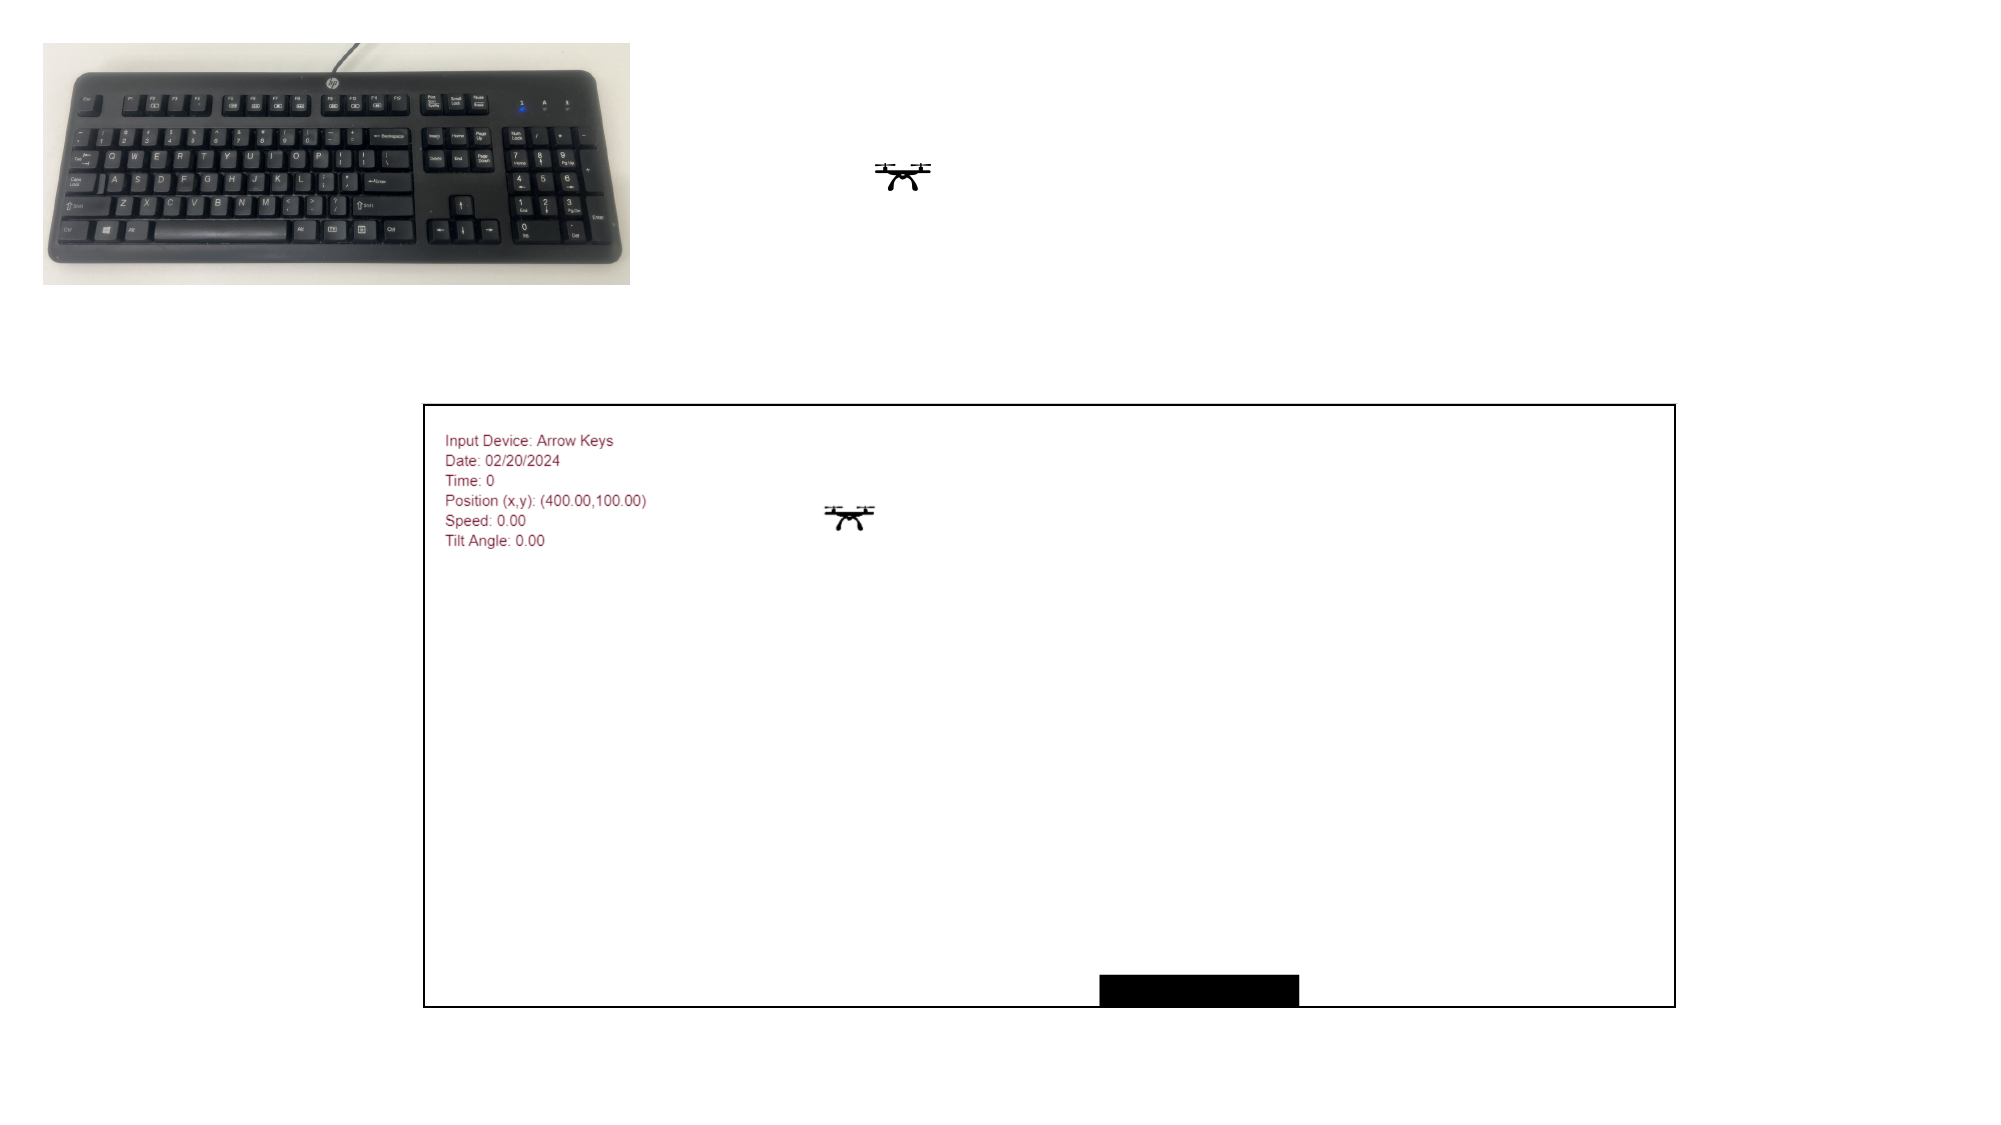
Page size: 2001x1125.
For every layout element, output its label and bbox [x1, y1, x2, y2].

picture [420, 403, 1678, 1011]
picture [875, 163, 932, 192]
picture [42, 42, 631, 285]
